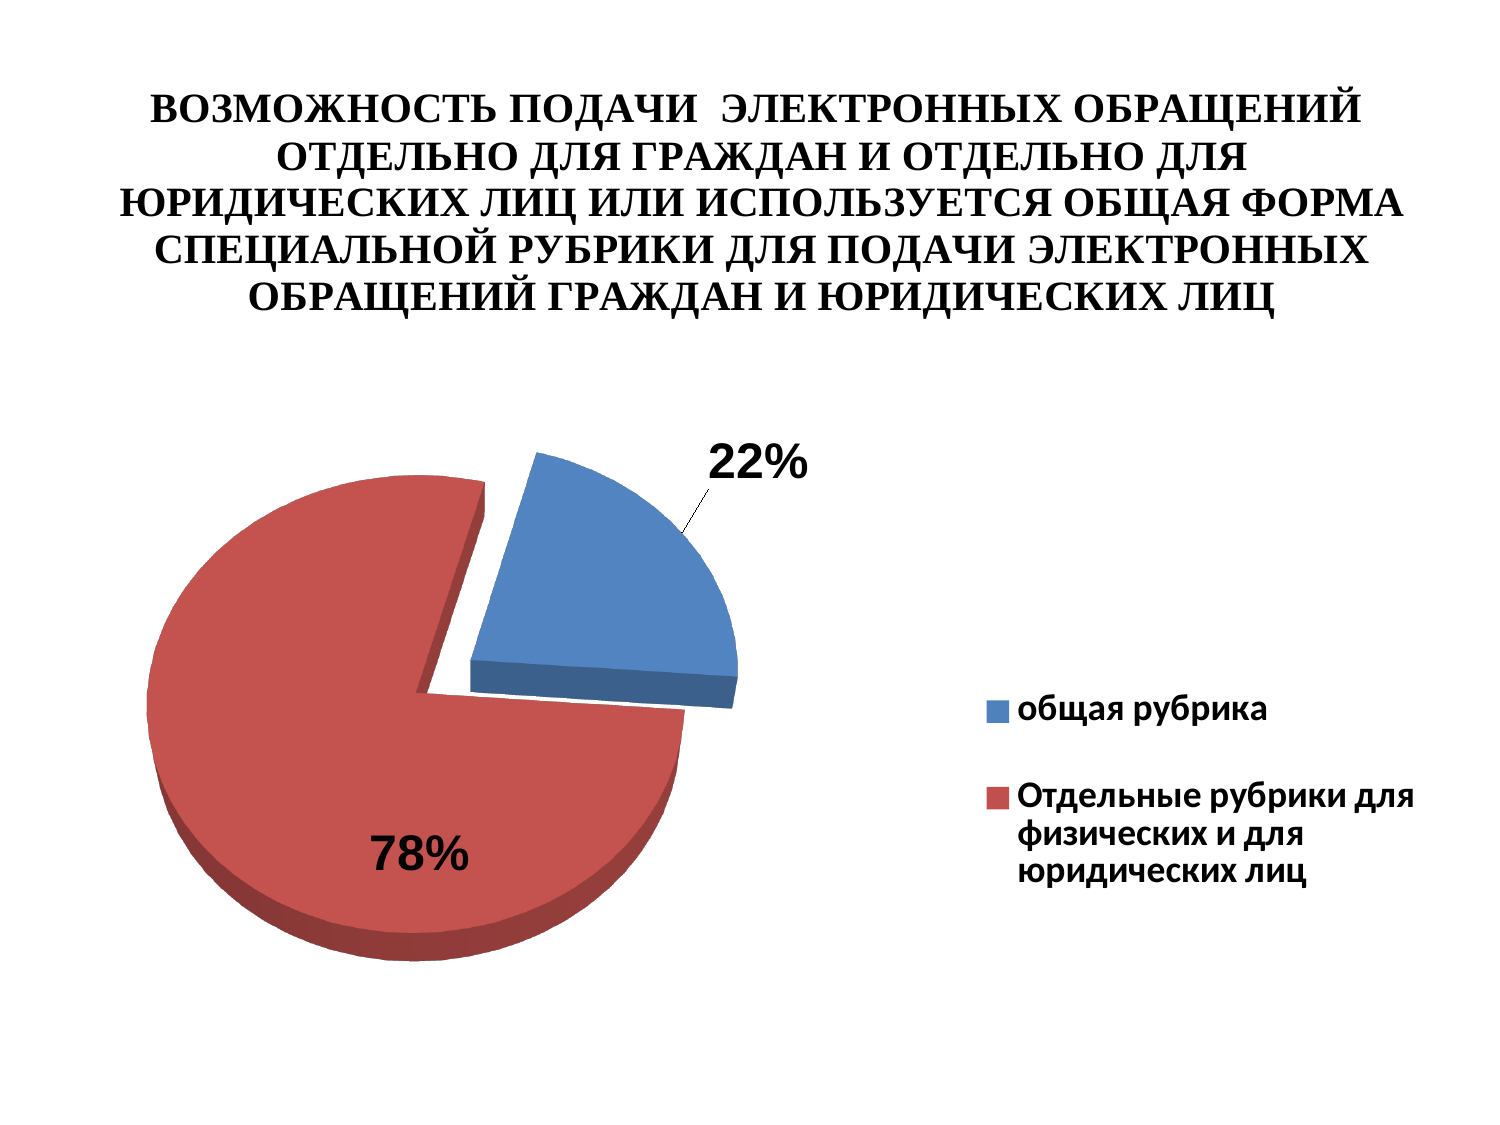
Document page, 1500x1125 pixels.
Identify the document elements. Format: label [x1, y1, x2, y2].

chart [52, 18, 1471, 1083]
